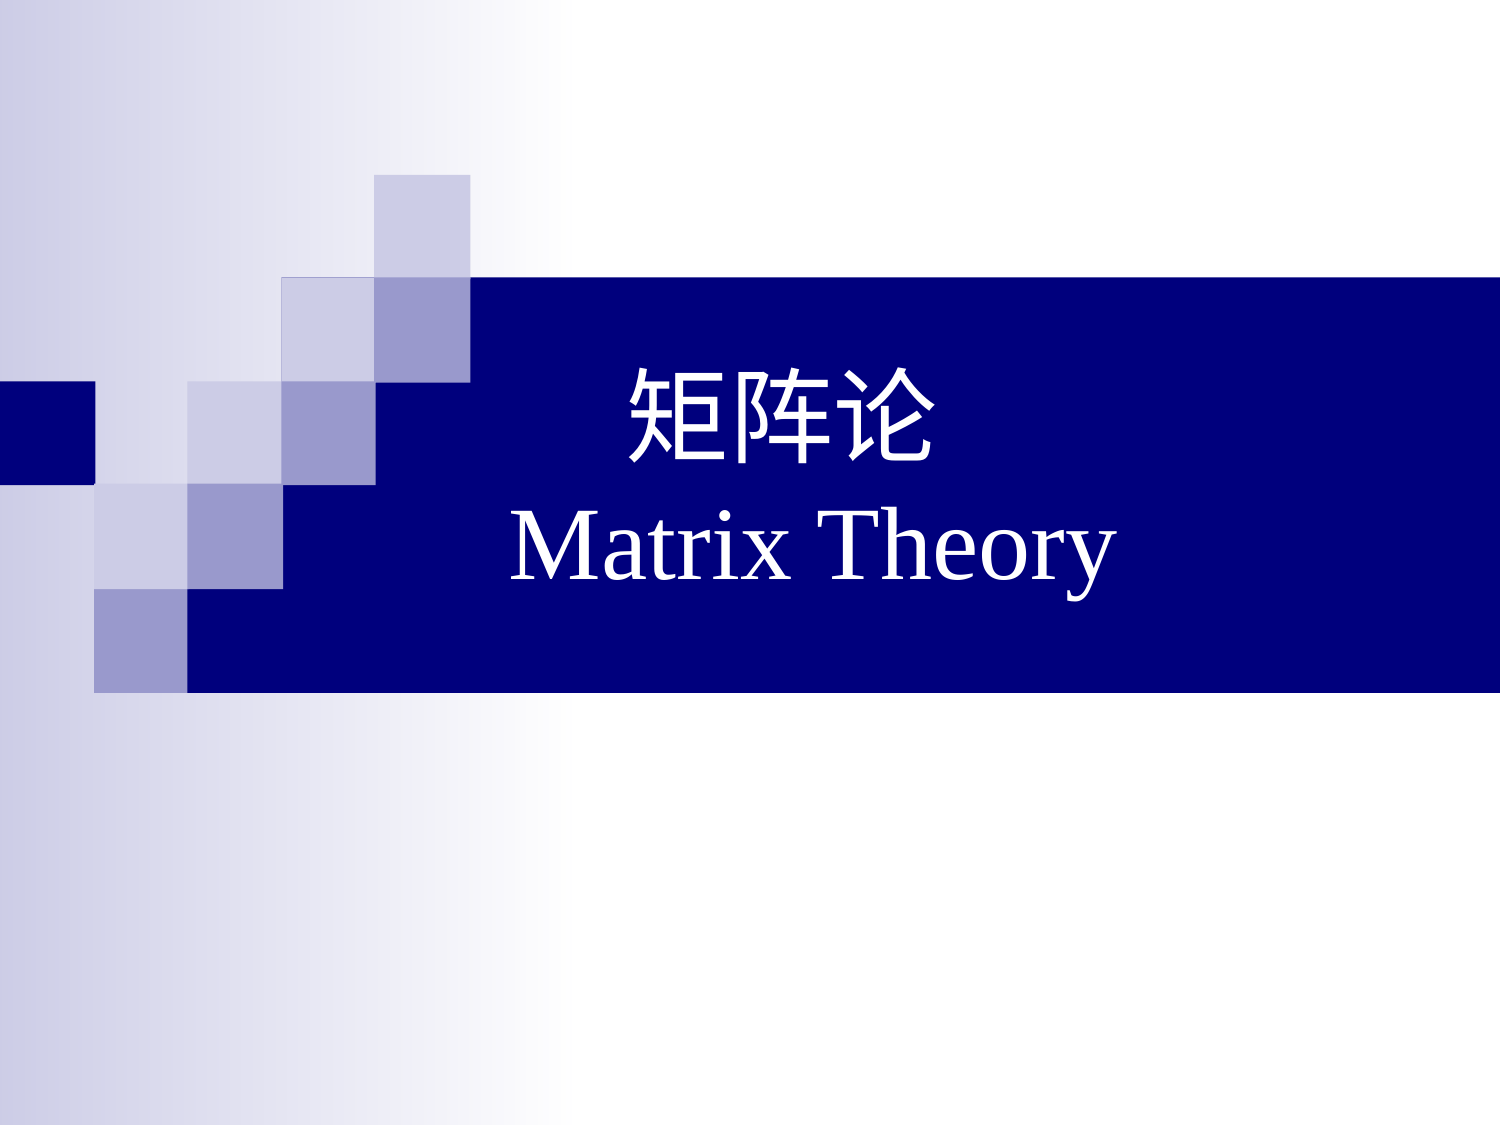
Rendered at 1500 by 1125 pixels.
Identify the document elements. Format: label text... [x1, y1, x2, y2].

title 矩阵论 Matrix Theory [329, 294, 1317, 657]
